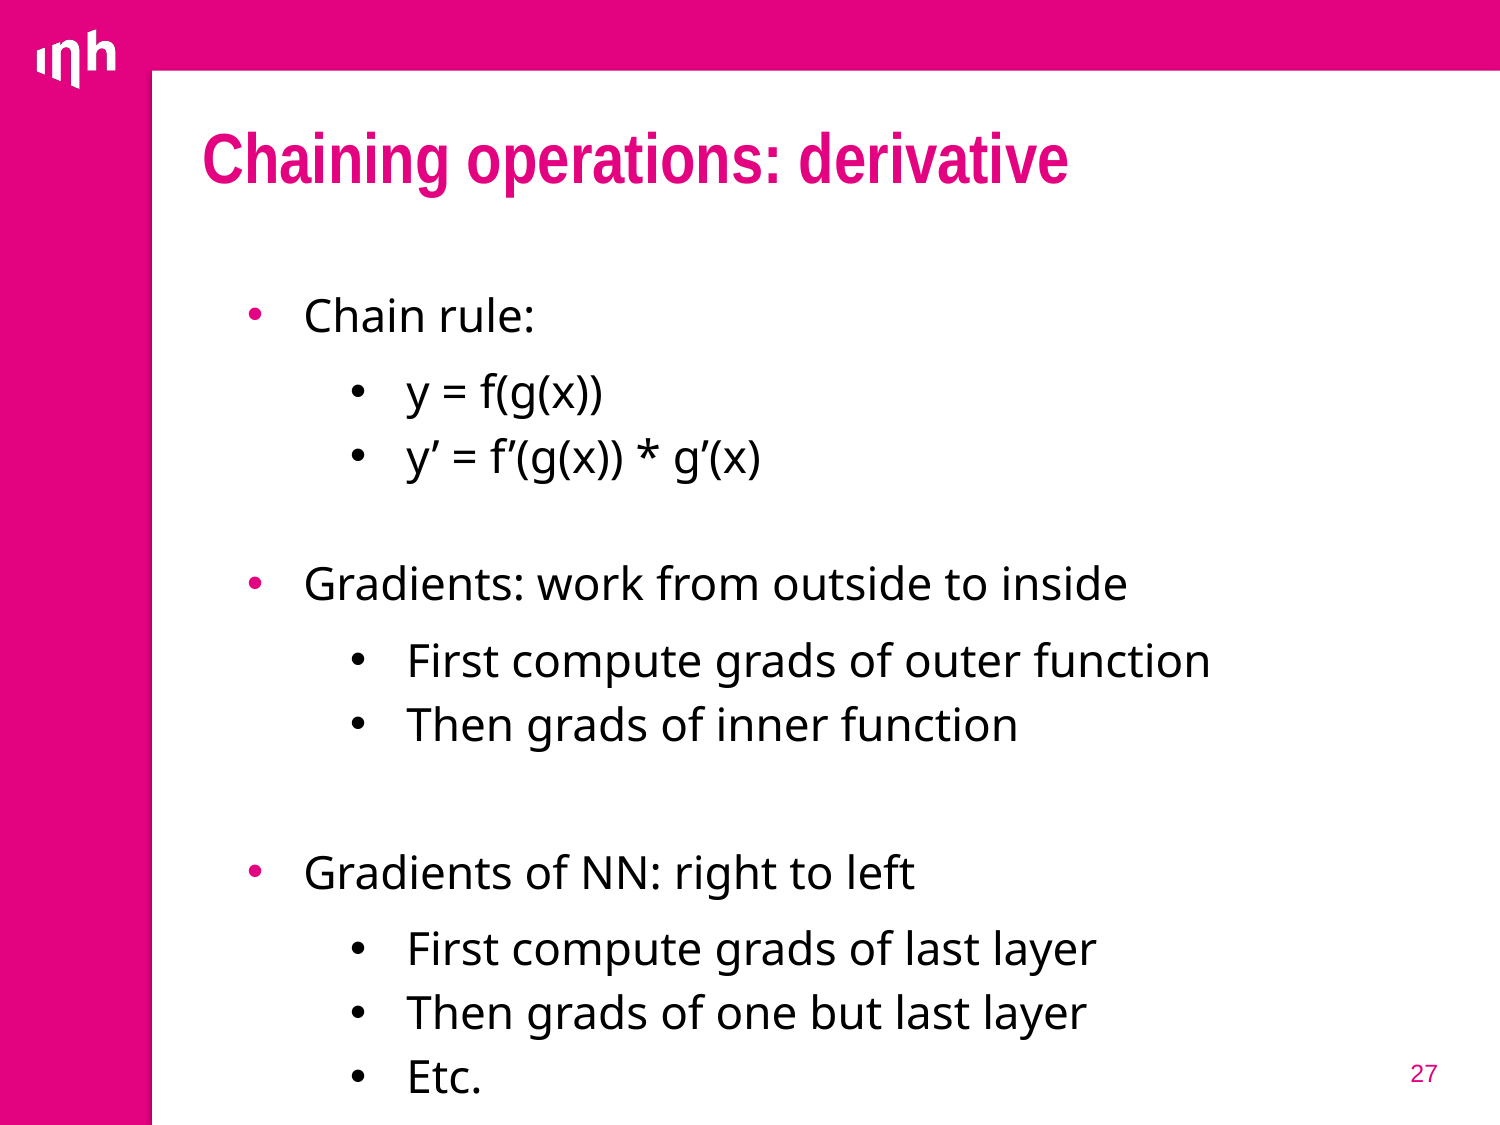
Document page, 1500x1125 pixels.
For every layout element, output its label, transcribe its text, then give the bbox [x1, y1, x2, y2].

text_box [725, 537, 775, 588]
slide_number 27 [1103, 1042, 1454, 1103]
list Chain rule: y = f(g(x)) y’ = f’(g(x)) * g’(x) Gradients: work from outside to inside First compute grads of outer function Then grads of inner function Gradients of NN: right to left First compute grads of last layer Then grads of one but last layer Etc. [231, 278, 1500, 1095]
title Chaining operations: derivative [187, 104, 1454, 307]
picture [29, 12, 123, 106]
